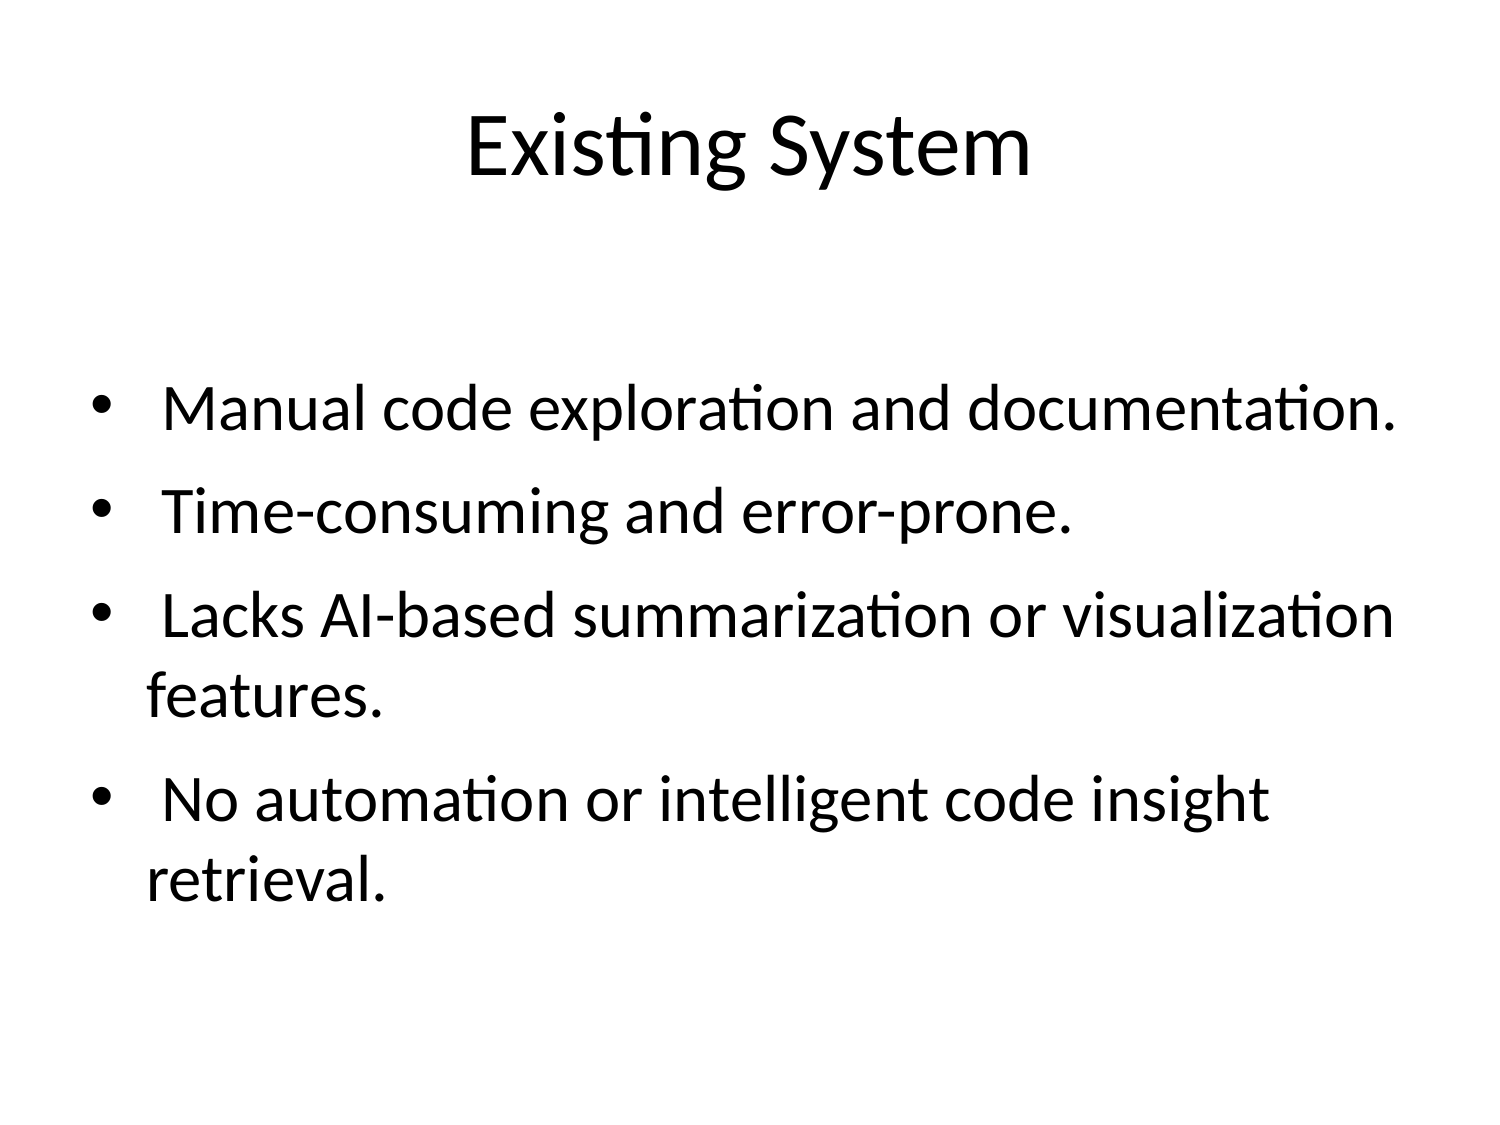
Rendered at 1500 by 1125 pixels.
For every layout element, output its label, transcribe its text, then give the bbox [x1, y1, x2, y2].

list Manual code exploration and documentation. Time-consuming and error-prone. Lacks AI-based summarization or visualization features. No automation or intelligent code insight retrieval. [75, 262, 1425, 1005]
title Existing System [75, 45, 1425, 233]
